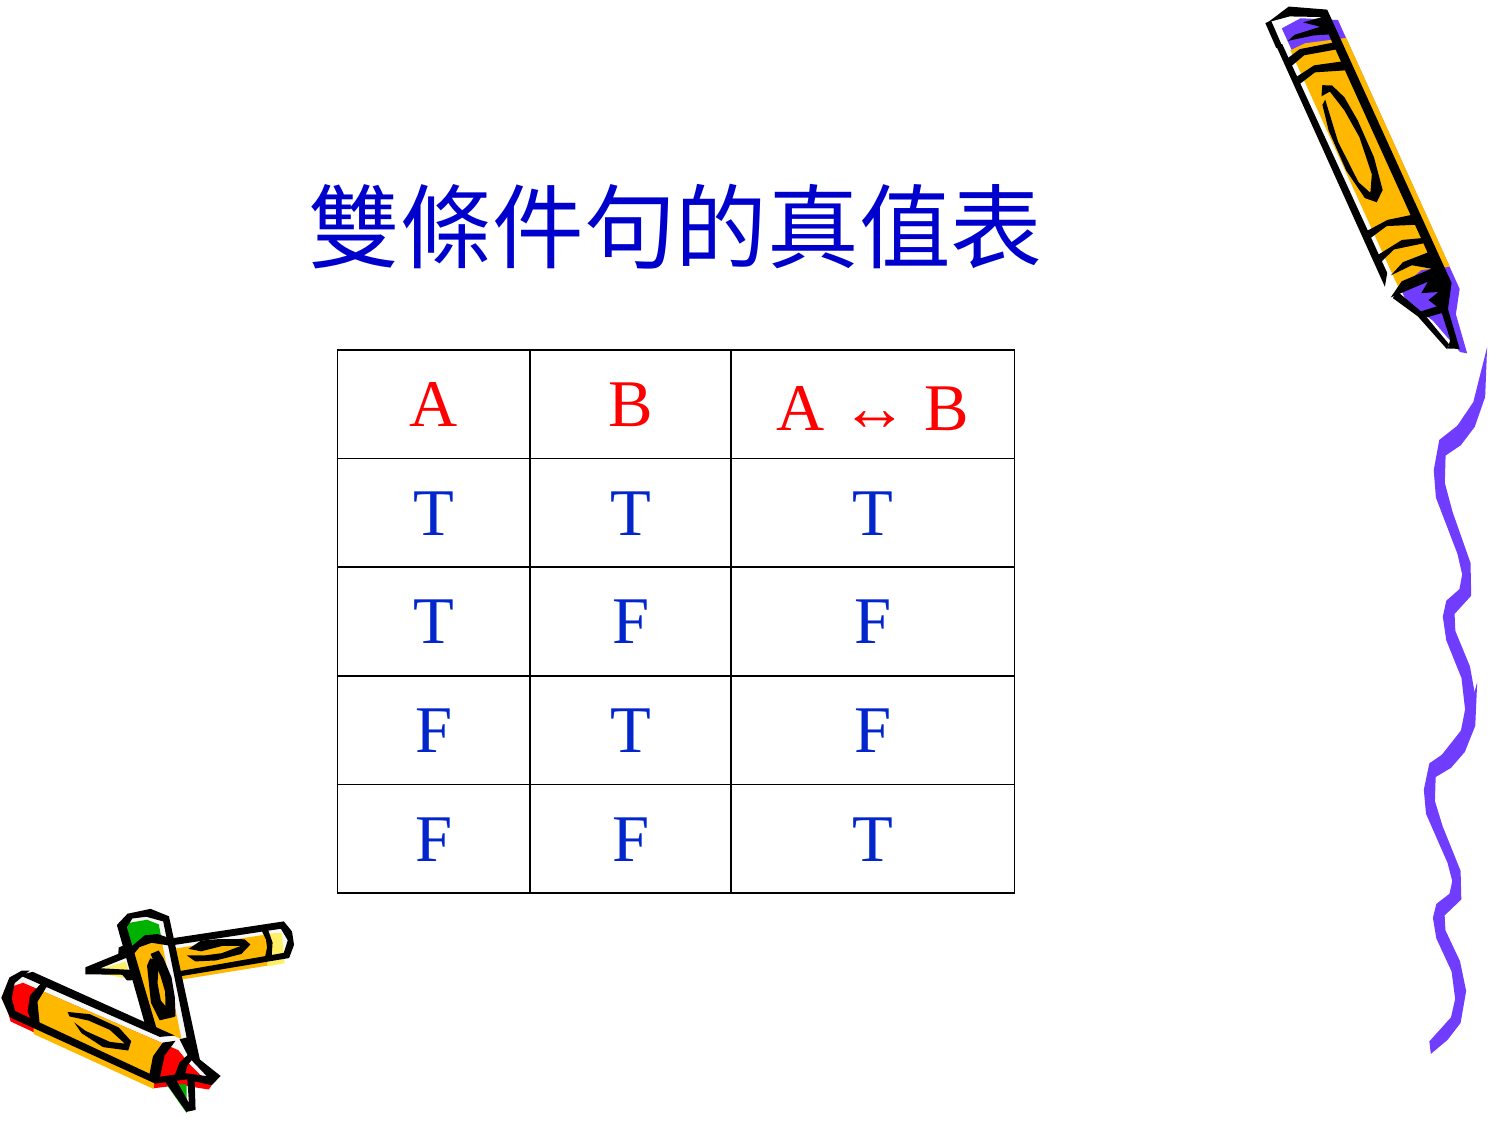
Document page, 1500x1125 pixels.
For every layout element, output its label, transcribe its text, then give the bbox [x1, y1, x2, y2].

table_cell T [531, 459, 730, 566]
table_cell T [338, 568, 529, 675]
table_cell T [338, 459, 529, 566]
table_cell F [531, 568, 730, 675]
table_cell F [732, 568, 1014, 675]
title 雙條件句的真值表 [112, 24, 1240, 288]
table_cell T [531, 677, 730, 784]
table_cell T [732, 785, 1014, 892]
table_header A ↔︎ B [732, 351, 1014, 458]
table_cell T [732, 459, 1014, 566]
table_cell F [732, 677, 1014, 784]
table_cell F [338, 677, 529, 784]
table_cell F [338, 785, 529, 892]
table_cell F [531, 785, 730, 892]
table_header A [338, 351, 529, 458]
table_header B [531, 351, 730, 458]
